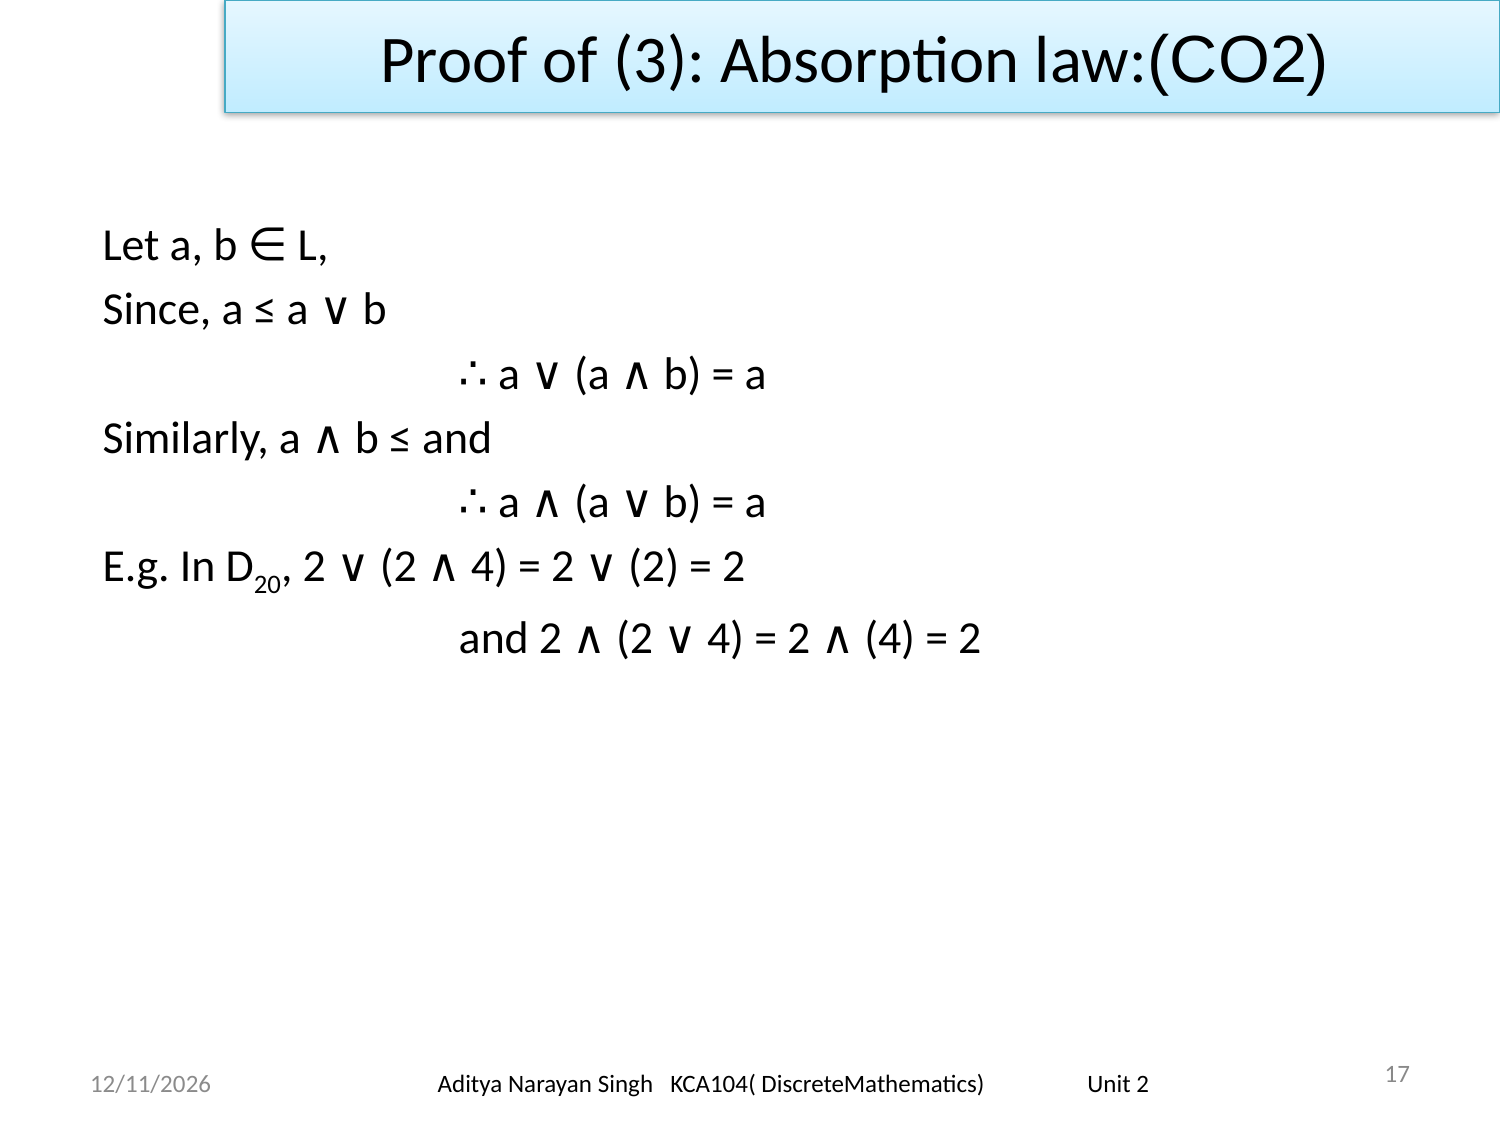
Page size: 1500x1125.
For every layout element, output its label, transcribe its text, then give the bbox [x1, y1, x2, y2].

list Let a, b ∈ L, Since, a ≤ a ∨ b ∴ a ∨ (a ∧ b) = a Similarly, a ∧ b ≤ and ∴ a ∧ (a ∨ b) = a E.g. In D20, 2 ∨ (2 ∧ 4) = 2 ∨ (2) = 2 and 2 ∧ (2 ∨ 4) = 2 ∧ (4) = 2 [87, 207, 1438, 950]
slide_number 17 [1074, 1042, 1425, 1103]
footer Aditya Narayan Singh KCA104( DiscreteMathematics) Unit 2 [387, 1052, 1213, 1113]
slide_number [75, 1052, 387, 1113]
text_box Proof of (3): Absorption law:(CO2) [224, 0, 1500, 113]
